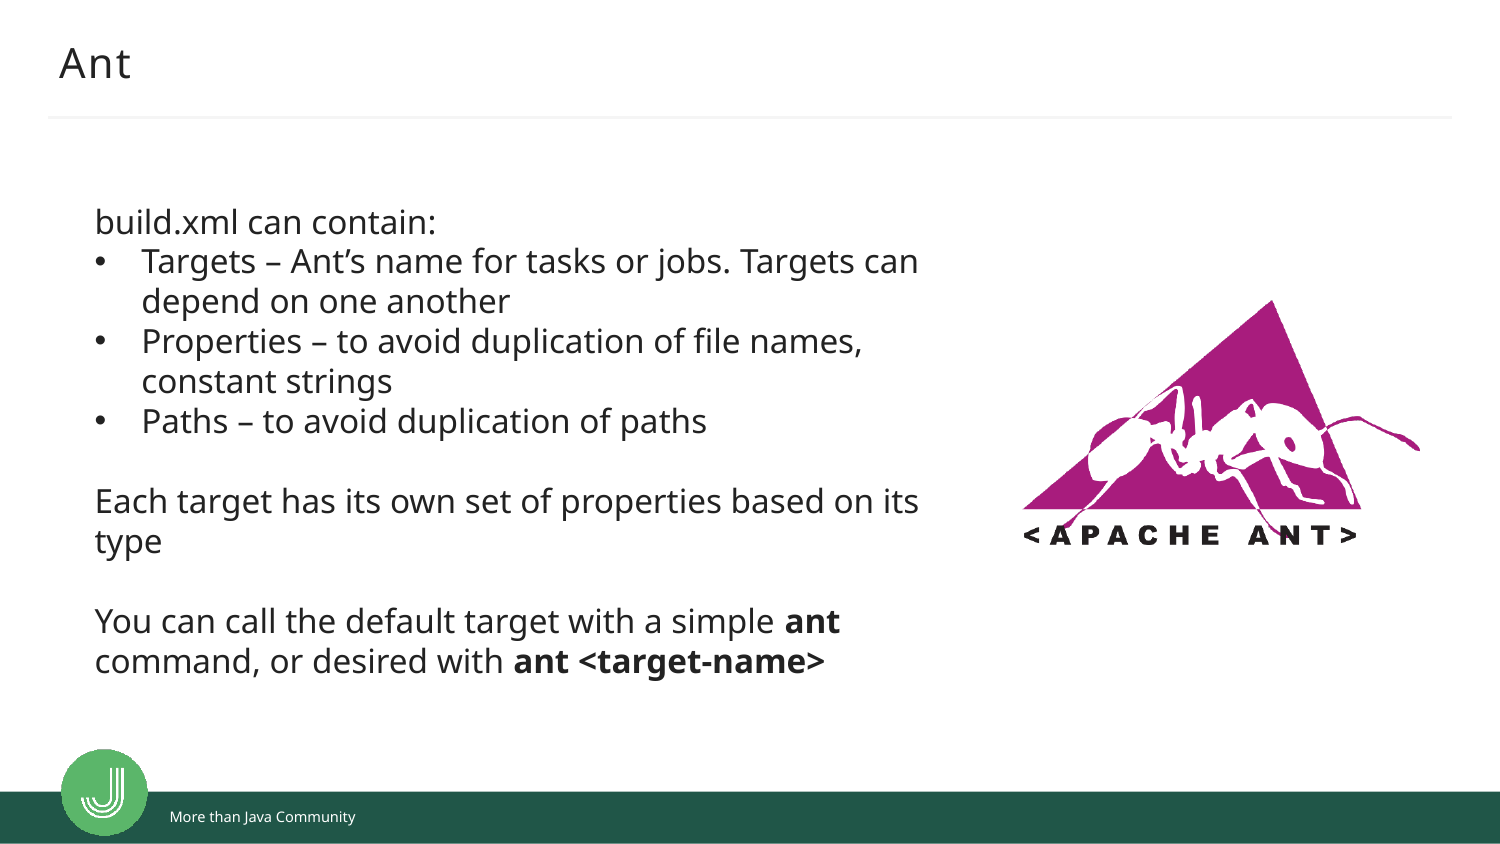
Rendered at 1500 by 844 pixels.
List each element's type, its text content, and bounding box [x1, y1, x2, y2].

title Ant [59, 37, 1442, 87]
picture [1022, 298, 1421, 546]
picture [59, 747, 149, 837]
text_box build.xml can contain: Targets – Ant’s name for tasks or jobs. Targets can depend on one another Properties – to avoid duplication of file names, constant strings Paths – to avoid duplication of paths Each target has its own set of properties based on its type You can call the default target with a simple ant command, or desired with ant <target-name> [79, 193, 986, 688]
